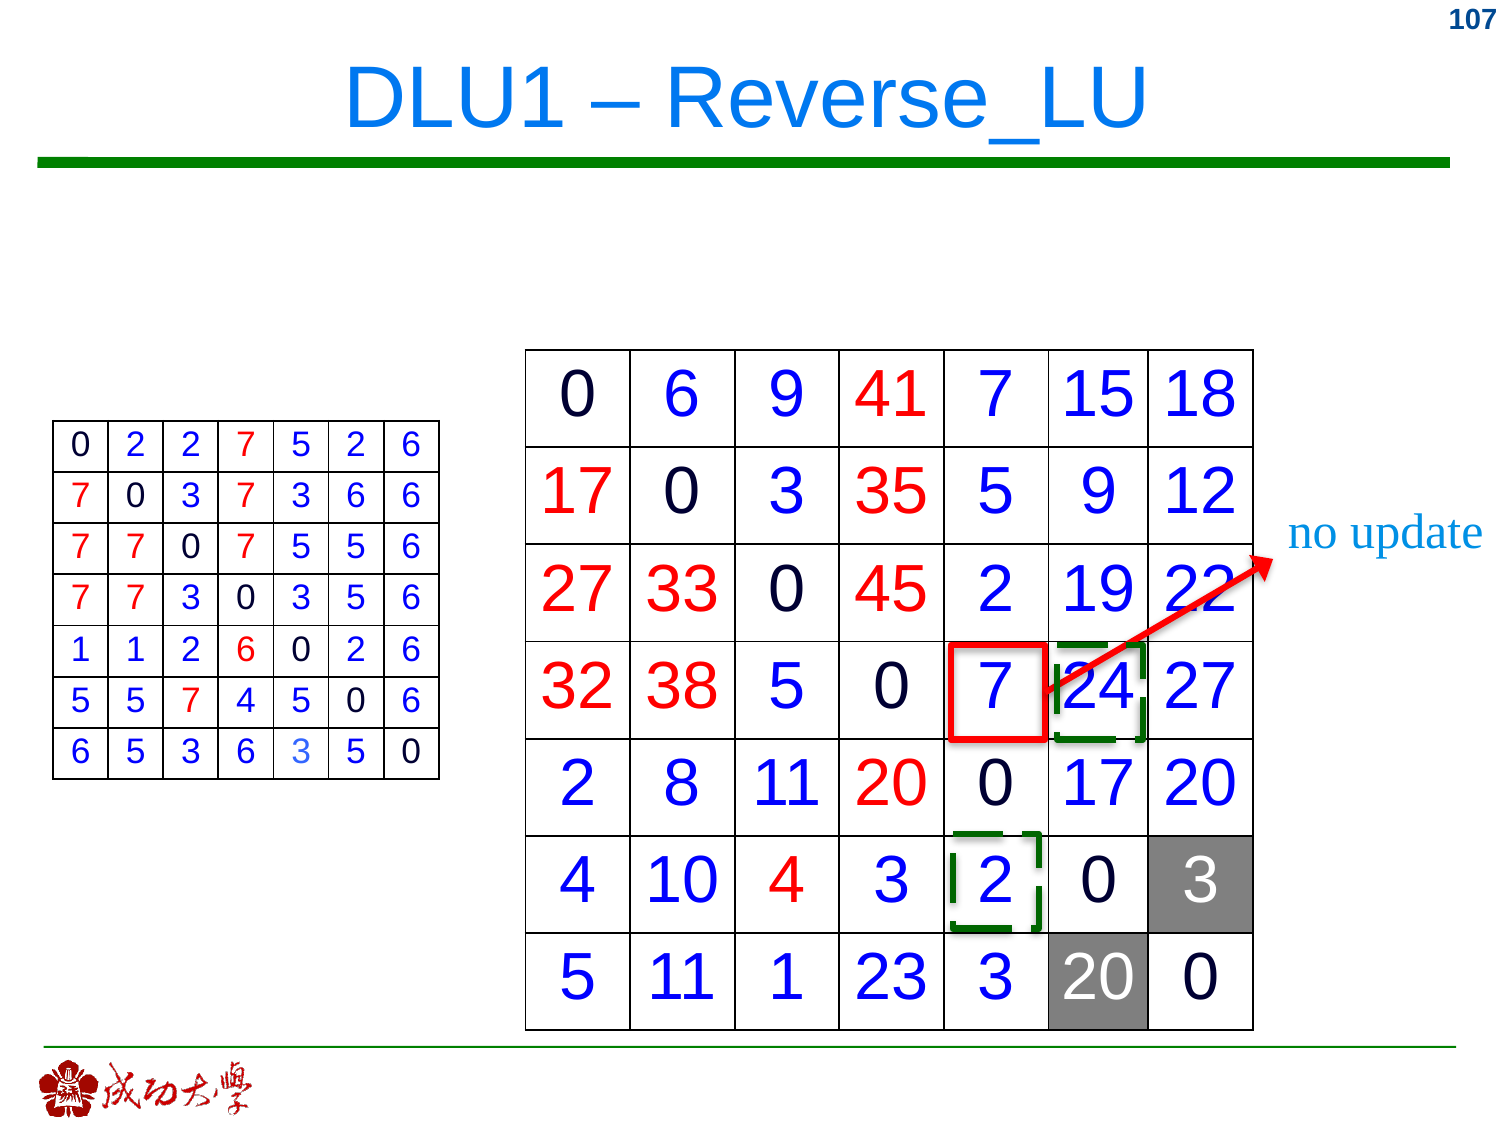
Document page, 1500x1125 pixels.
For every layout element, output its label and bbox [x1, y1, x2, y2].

table_cell [526, 740, 629, 835]
table_cell [1149, 837, 1252, 932]
table_header [526, 351, 629, 446]
table_cell [385, 729, 438, 778]
table_cell [274, 729, 328, 778]
table_cell [945, 934, 1048, 1029]
text_box [952, 833, 1039, 929]
table_header [736, 351, 838, 446]
table_cell [109, 575, 162, 625]
table_cell [219, 524, 273, 573]
table_cell [109, 678, 162, 727]
table_header [385, 422, 438, 471]
table_cell [219, 626, 273, 676]
table_cell [274, 575, 328, 625]
table_cell [1149, 740, 1252, 835]
table_cell [164, 575, 217, 625]
table_cell [840, 837, 943, 932]
table_cell [631, 740, 734, 835]
table_cell [219, 729, 273, 778]
table_cell [631, 448, 734, 543]
table_cell [109, 729, 162, 778]
title [12, 12, 1483, 173]
table_cell [54, 524, 107, 573]
table_cell [109, 524, 162, 573]
table_cell [945, 448, 1048, 543]
table_cell [840, 642, 943, 738]
table_cell [274, 626, 328, 676]
table_cell [329, 626, 383, 676]
table_cell [631, 642, 734, 738]
table_cell [526, 642, 629, 738]
table_cell [109, 473, 162, 522]
table_cell [945, 837, 1048, 932]
table_cell [945, 740, 1048, 835]
table_cell [164, 626, 217, 676]
table_cell [385, 575, 438, 625]
table_cell [329, 524, 383, 573]
table_cell [526, 448, 629, 543]
table_cell [219, 678, 273, 727]
table_header [840, 351, 943, 446]
table_header [274, 422, 328, 471]
table_cell [329, 729, 383, 778]
table_cell [1149, 934, 1252, 1029]
table_cell [1049, 934, 1147, 1029]
table_cell [329, 678, 383, 727]
picture [35, 1058, 254, 1118]
table_header [164, 422, 217, 471]
table_header [631, 351, 734, 446]
table_cell [631, 837, 734, 932]
table_header [329, 422, 383, 471]
table_cell [274, 524, 328, 573]
table_cell [54, 575, 107, 625]
table_cell [526, 934, 629, 1029]
table_cell [1149, 448, 1252, 491]
table_cell [631, 545, 734, 641]
table_cell [274, 678, 328, 727]
table_cell [219, 473, 273, 522]
table_cell [736, 642, 838, 738]
table_cell [329, 575, 383, 625]
table_cell [164, 524, 217, 573]
table_cell [736, 740, 838, 835]
table_header [54, 422, 107, 471]
table_cell [736, 837, 838, 932]
table_cell [385, 473, 438, 522]
table_cell [945, 545, 950, 641]
table_header [1149, 351, 1252, 446]
table_cell [840, 545, 943, 641]
table_cell [385, 524, 438, 573]
table_cell [164, 678, 217, 727]
table_cell [736, 545, 838, 641]
table_cell [840, 934, 943, 1029]
table_cell [274, 473, 328, 522]
table_header [219, 422, 273, 471]
table_cell [54, 626, 107, 676]
table_cell [1049, 740, 1147, 835]
table_cell [329, 473, 383, 522]
table_cell [1049, 837, 1147, 932]
table_cell [526, 545, 629, 641]
table_cell [385, 626, 438, 676]
table_cell [219, 575, 273, 625]
table_cell [736, 448, 838, 543]
table_header [1049, 351, 1147, 446]
table_cell [164, 473, 217, 522]
table_cell [109, 626, 162, 676]
table_cell [736, 934, 838, 1029]
table_cell [54, 473, 107, 522]
table_cell [840, 448, 943, 543]
table_cell [54, 729, 107, 778]
table_header [945, 351, 1048, 446]
table_cell [164, 729, 217, 778]
table_cell [54, 678, 107, 727]
table_cell [631, 934, 734, 1029]
text_box [950, 491, 1500, 740]
table_cell [526, 837, 629, 932]
table_cell [840, 740, 943, 835]
table_header [109, 422, 162, 471]
table_cell [385, 678, 438, 727]
table_cell [1049, 448, 1147, 491]
